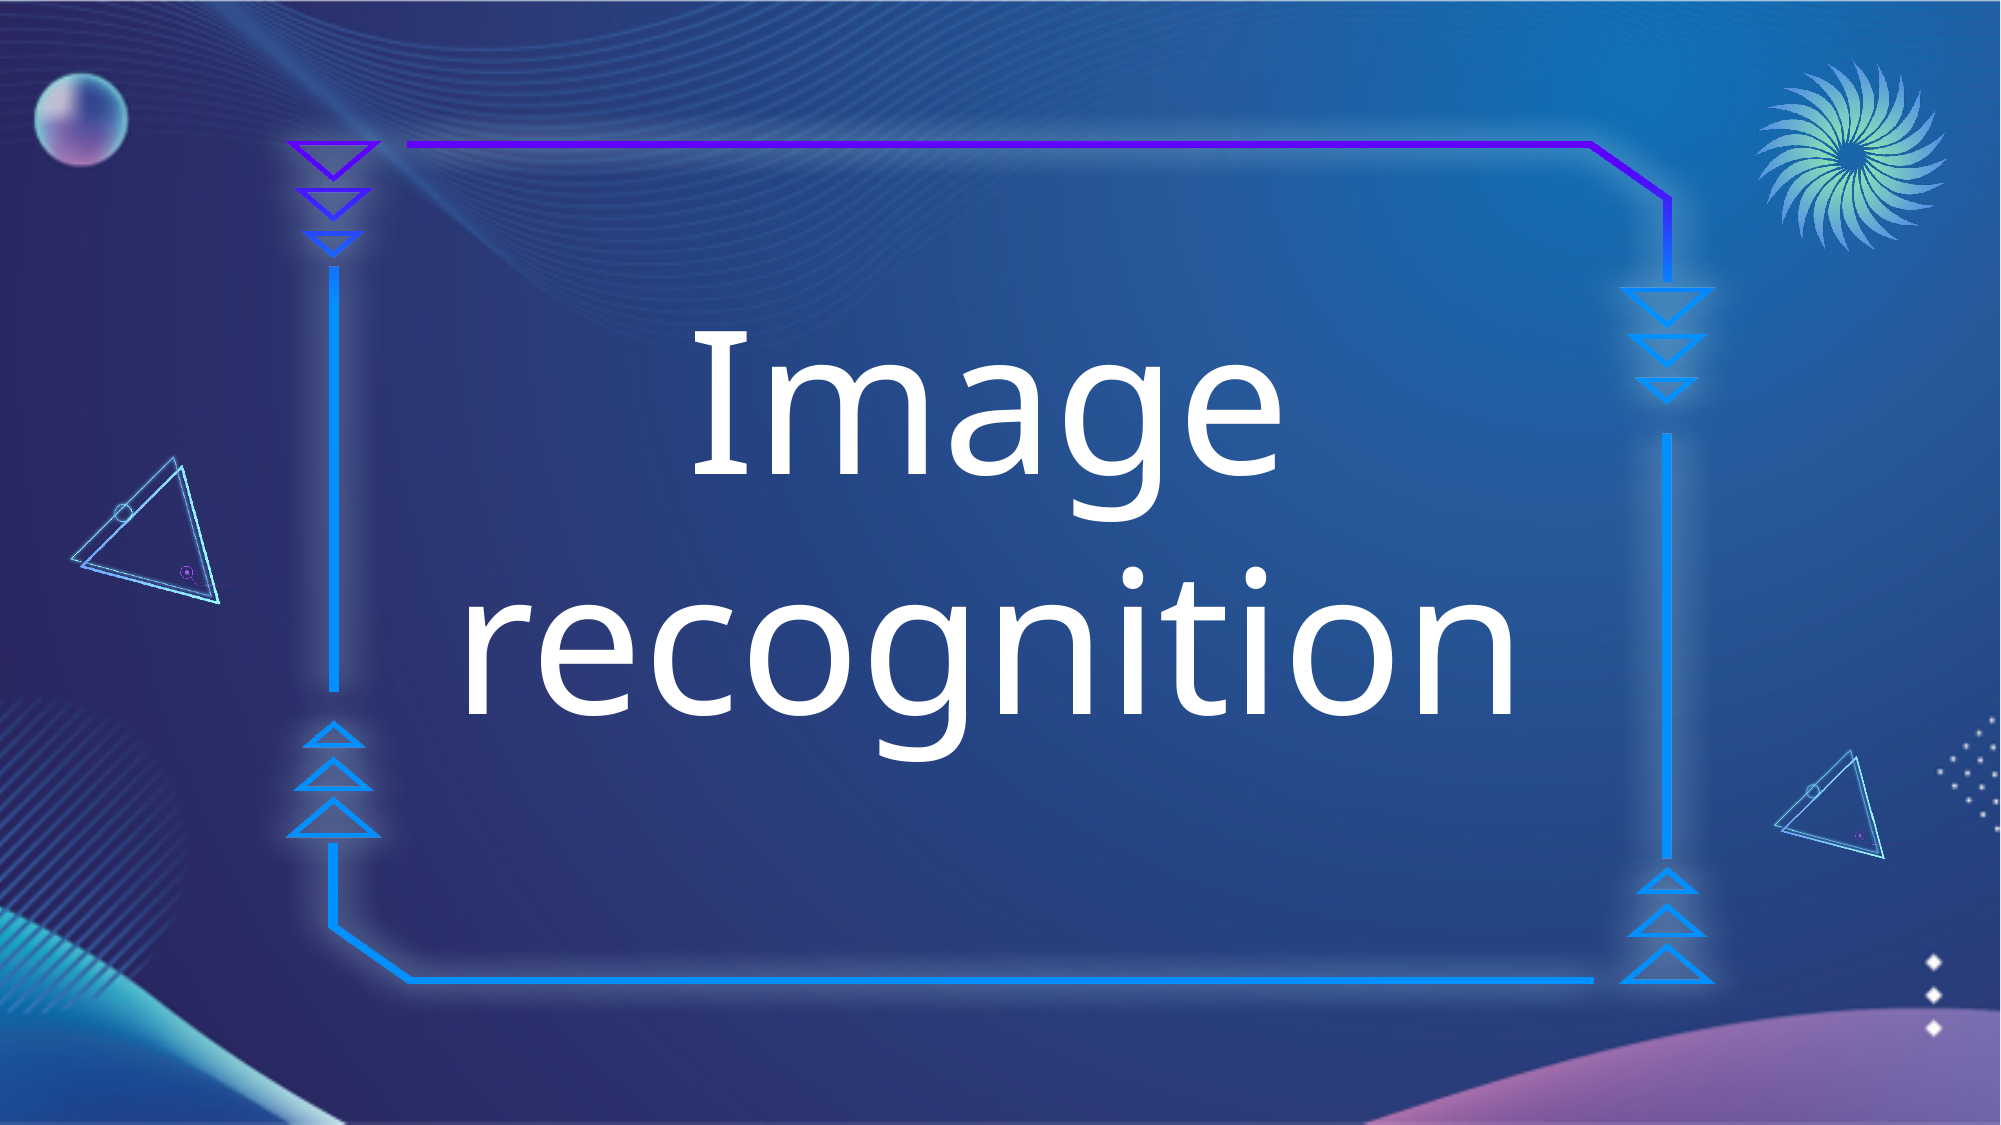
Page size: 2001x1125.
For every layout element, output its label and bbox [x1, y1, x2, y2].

picture [0, 0, 2001, 1125]
text_box [353, 267, 1625, 767]
